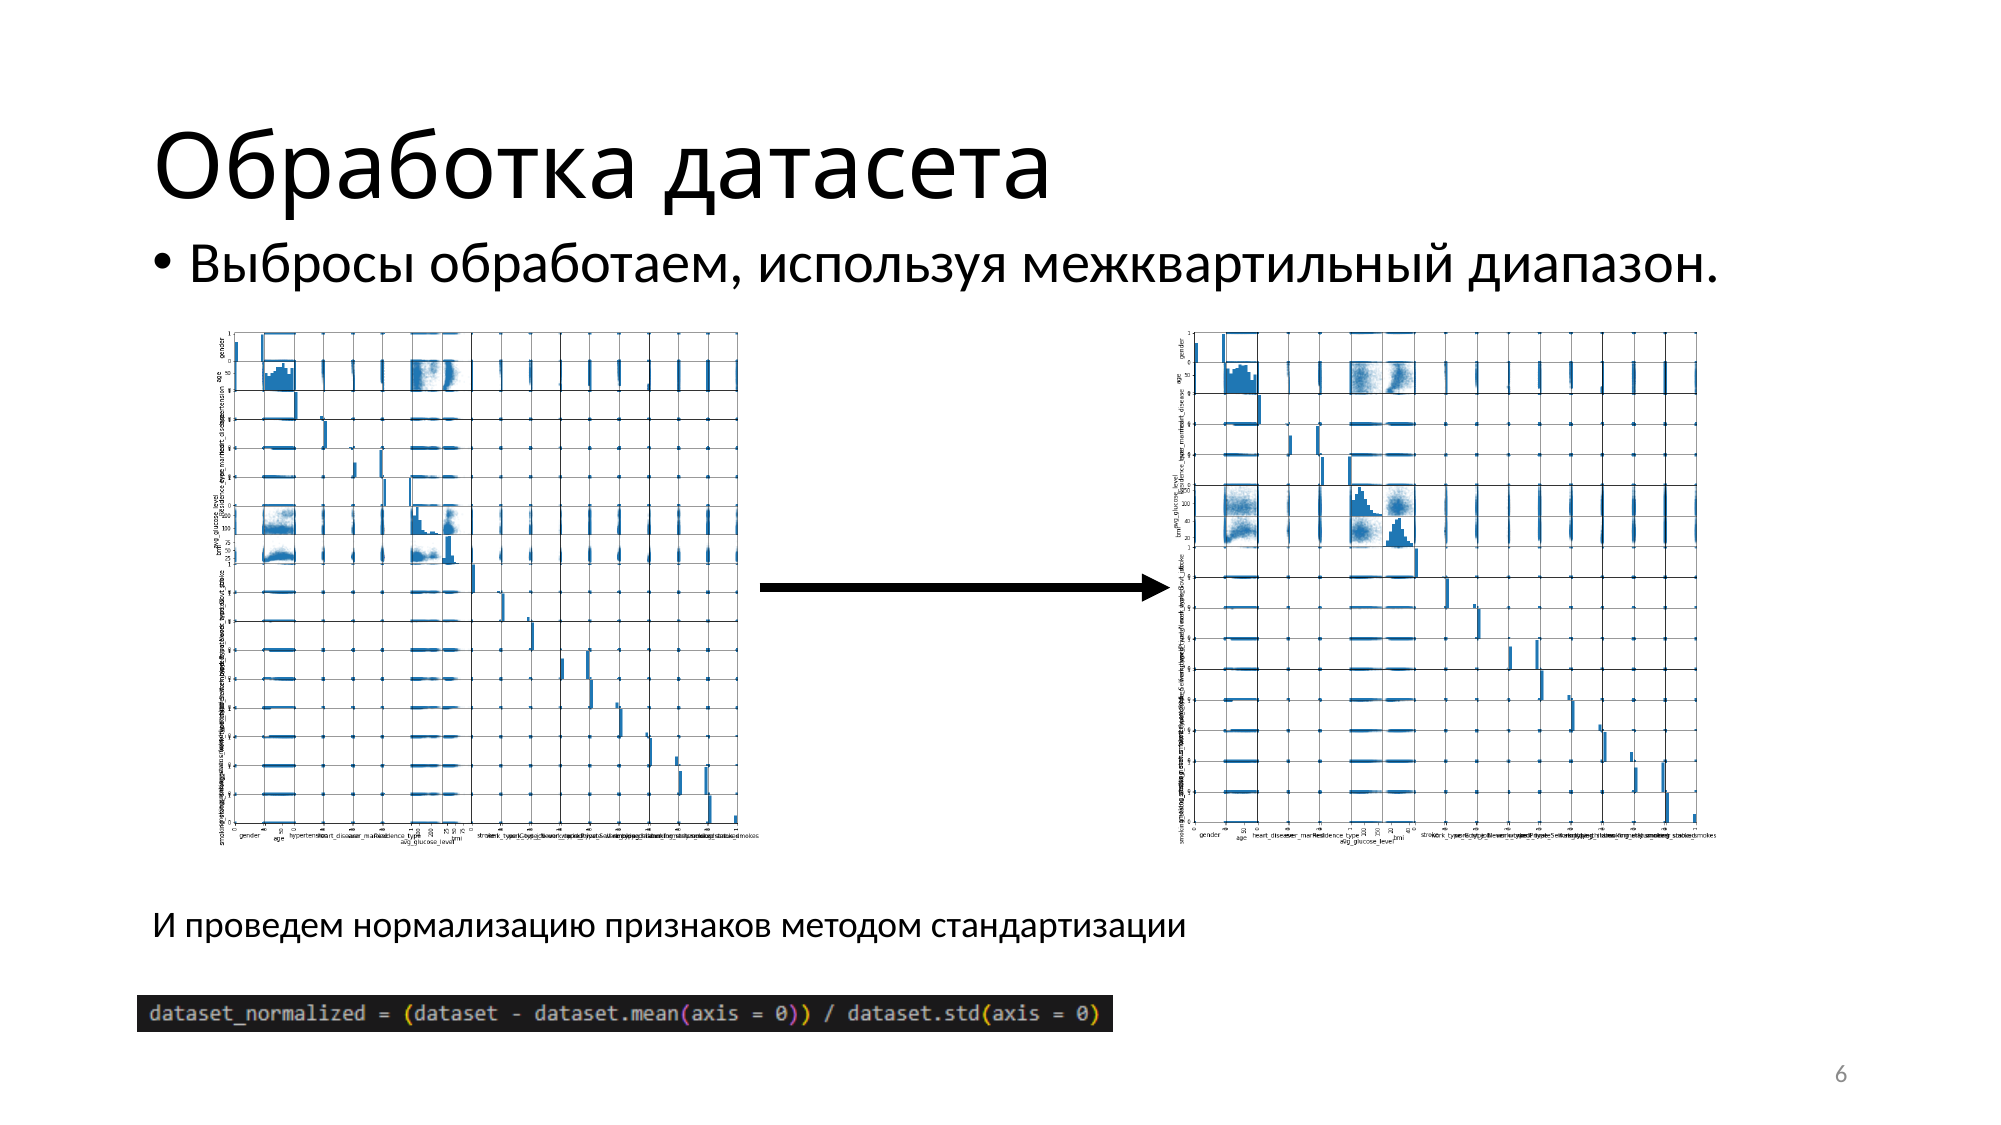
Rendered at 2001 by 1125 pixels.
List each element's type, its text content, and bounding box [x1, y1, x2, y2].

picture [137, 995, 1113, 1032]
list Выбросы обработаем, используя межквартильный диапазон. [137, 224, 1863, 308]
slide_number 6 [1412, 1042, 1863, 1103]
picture [212, 328, 760, 847]
title Обработка датасета [137, 59, 1863, 224]
text_box И проведем нормализацию признаков методом стандартизации [137, 892, 1372, 952]
picture [1170, 328, 1719, 847]
